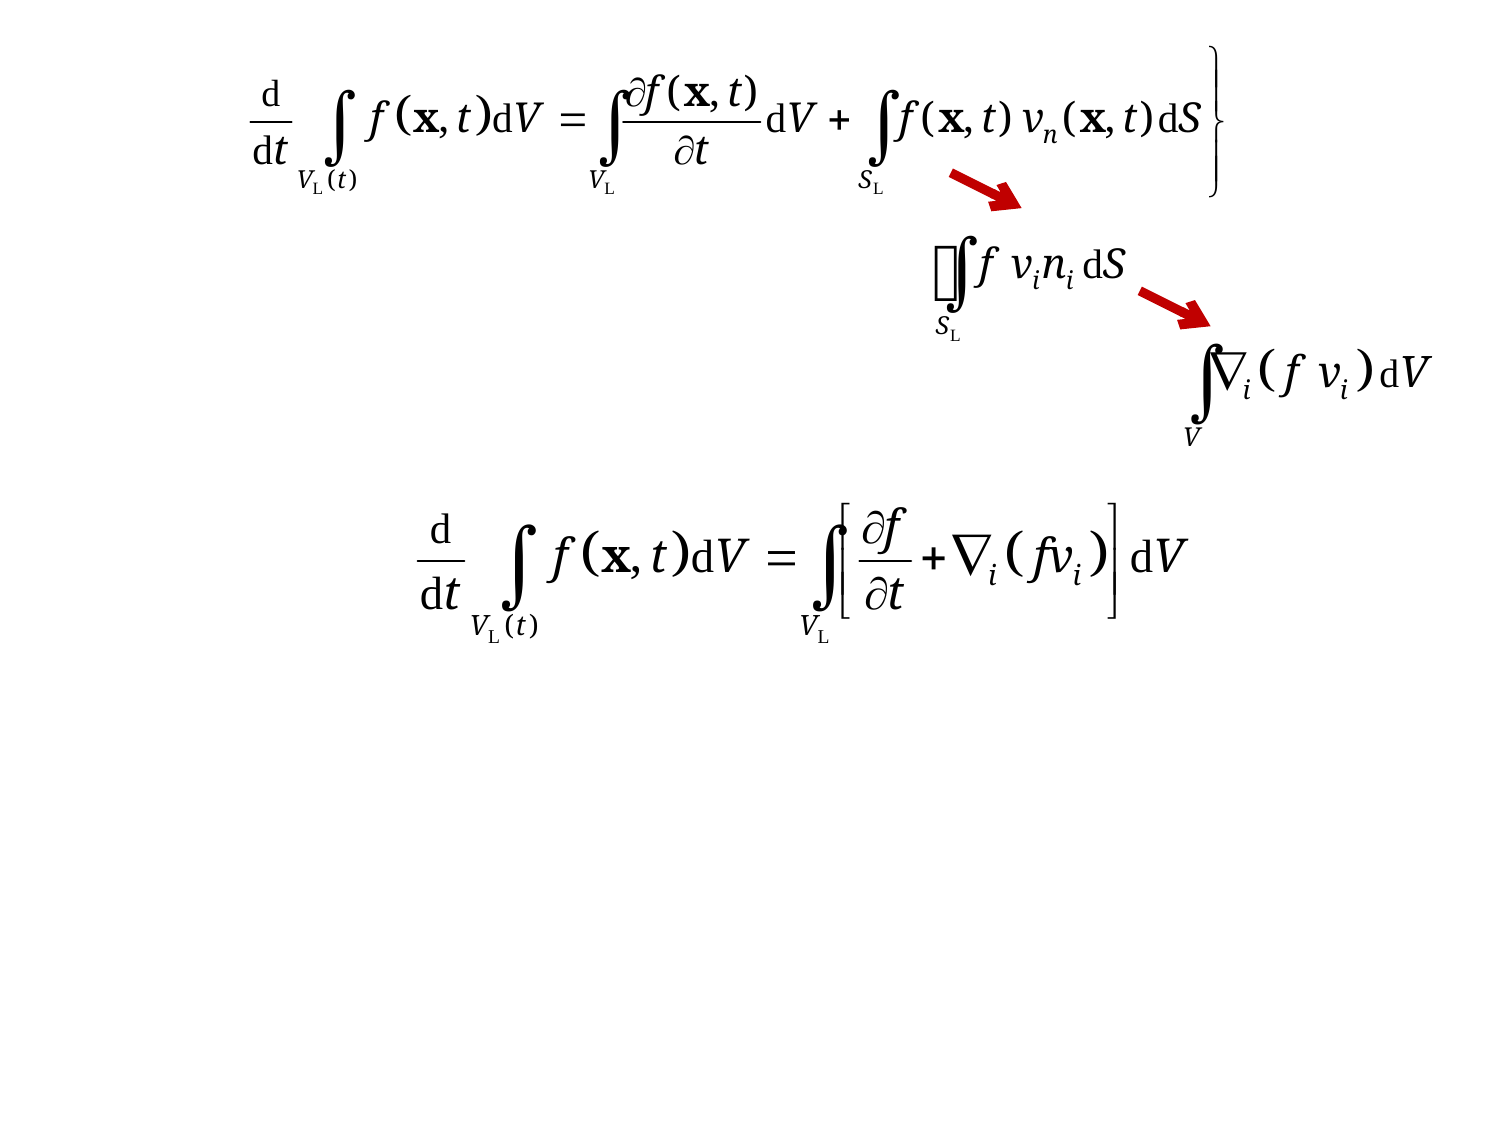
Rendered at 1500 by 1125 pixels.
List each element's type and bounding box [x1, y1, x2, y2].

text_box [243, 35, 1234, 209]
text_box [1139, 290, 1211, 327]
text_box [1174, 326, 1443, 457]
text_box [409, 494, 1202, 655]
text_box [950, 172, 1022, 209]
text_box [925, 219, 1136, 352]
